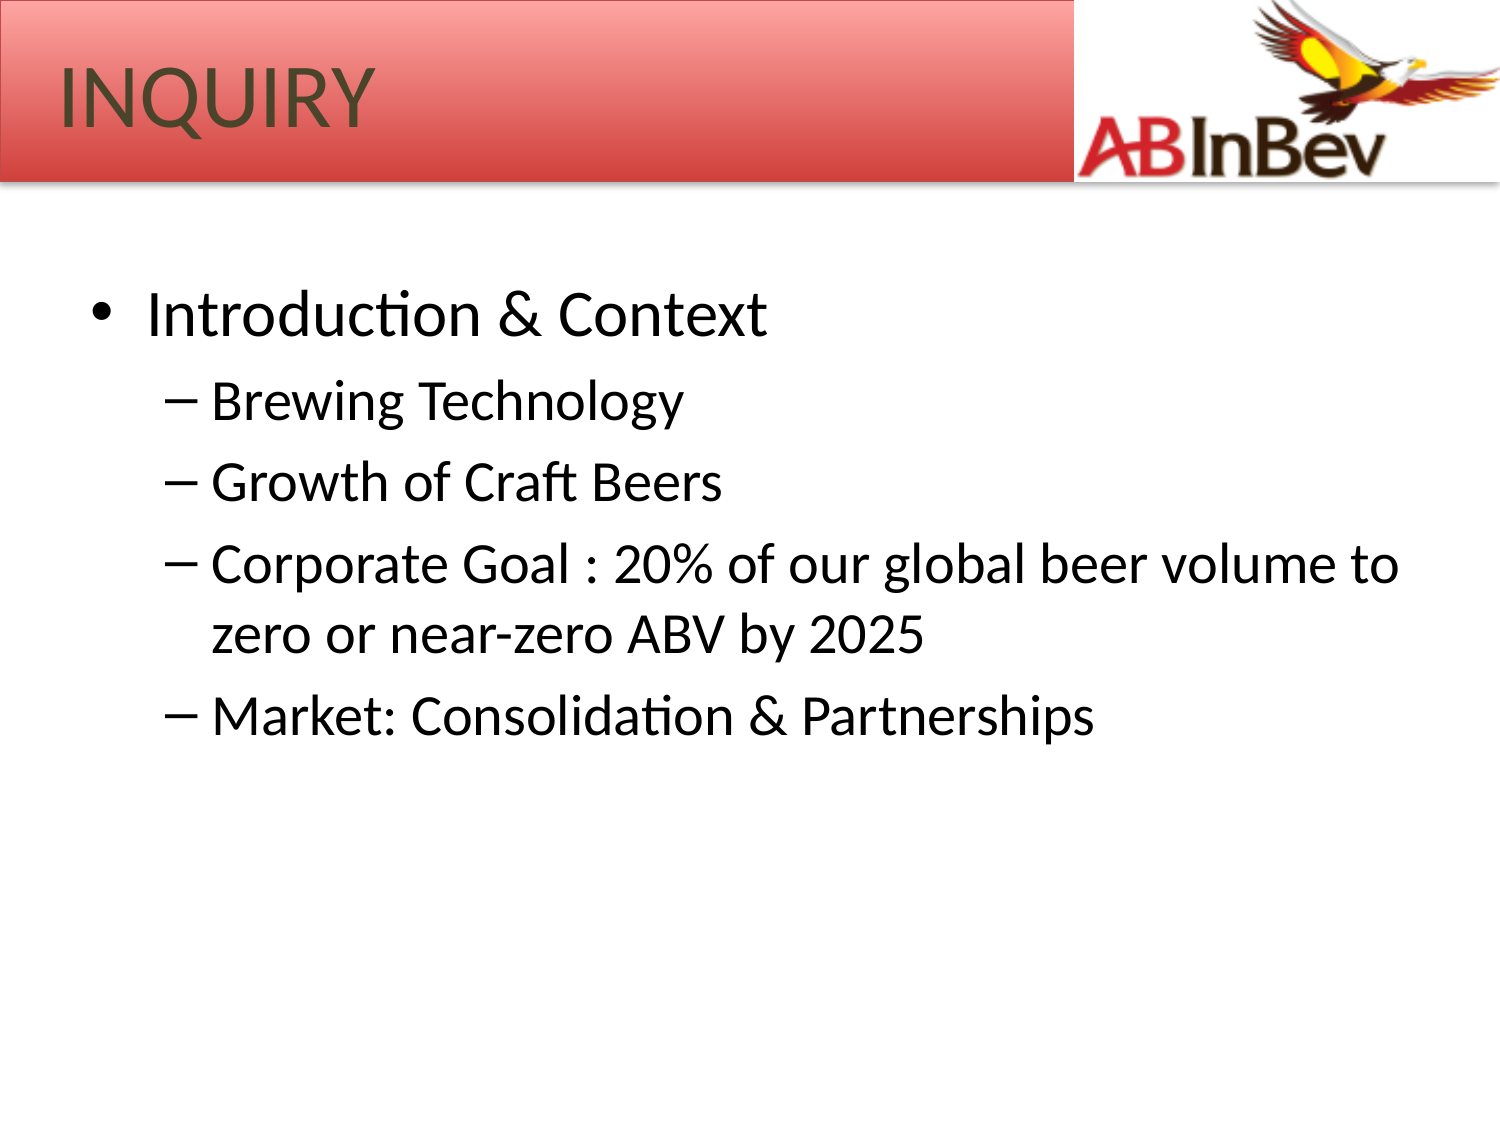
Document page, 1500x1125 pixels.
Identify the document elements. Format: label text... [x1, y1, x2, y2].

text_box INQUIRY [0, 0, 1072, 182]
picture [1074, 0, 1500, 182]
list Introduction & Context Brewing Technology Growth of Craft Beers Corporate Goal : 20% of our global beer volume to zero or near-zero ABV by 2025 Market: Consolidation & Partnerships [75, 262, 1425, 1005]
